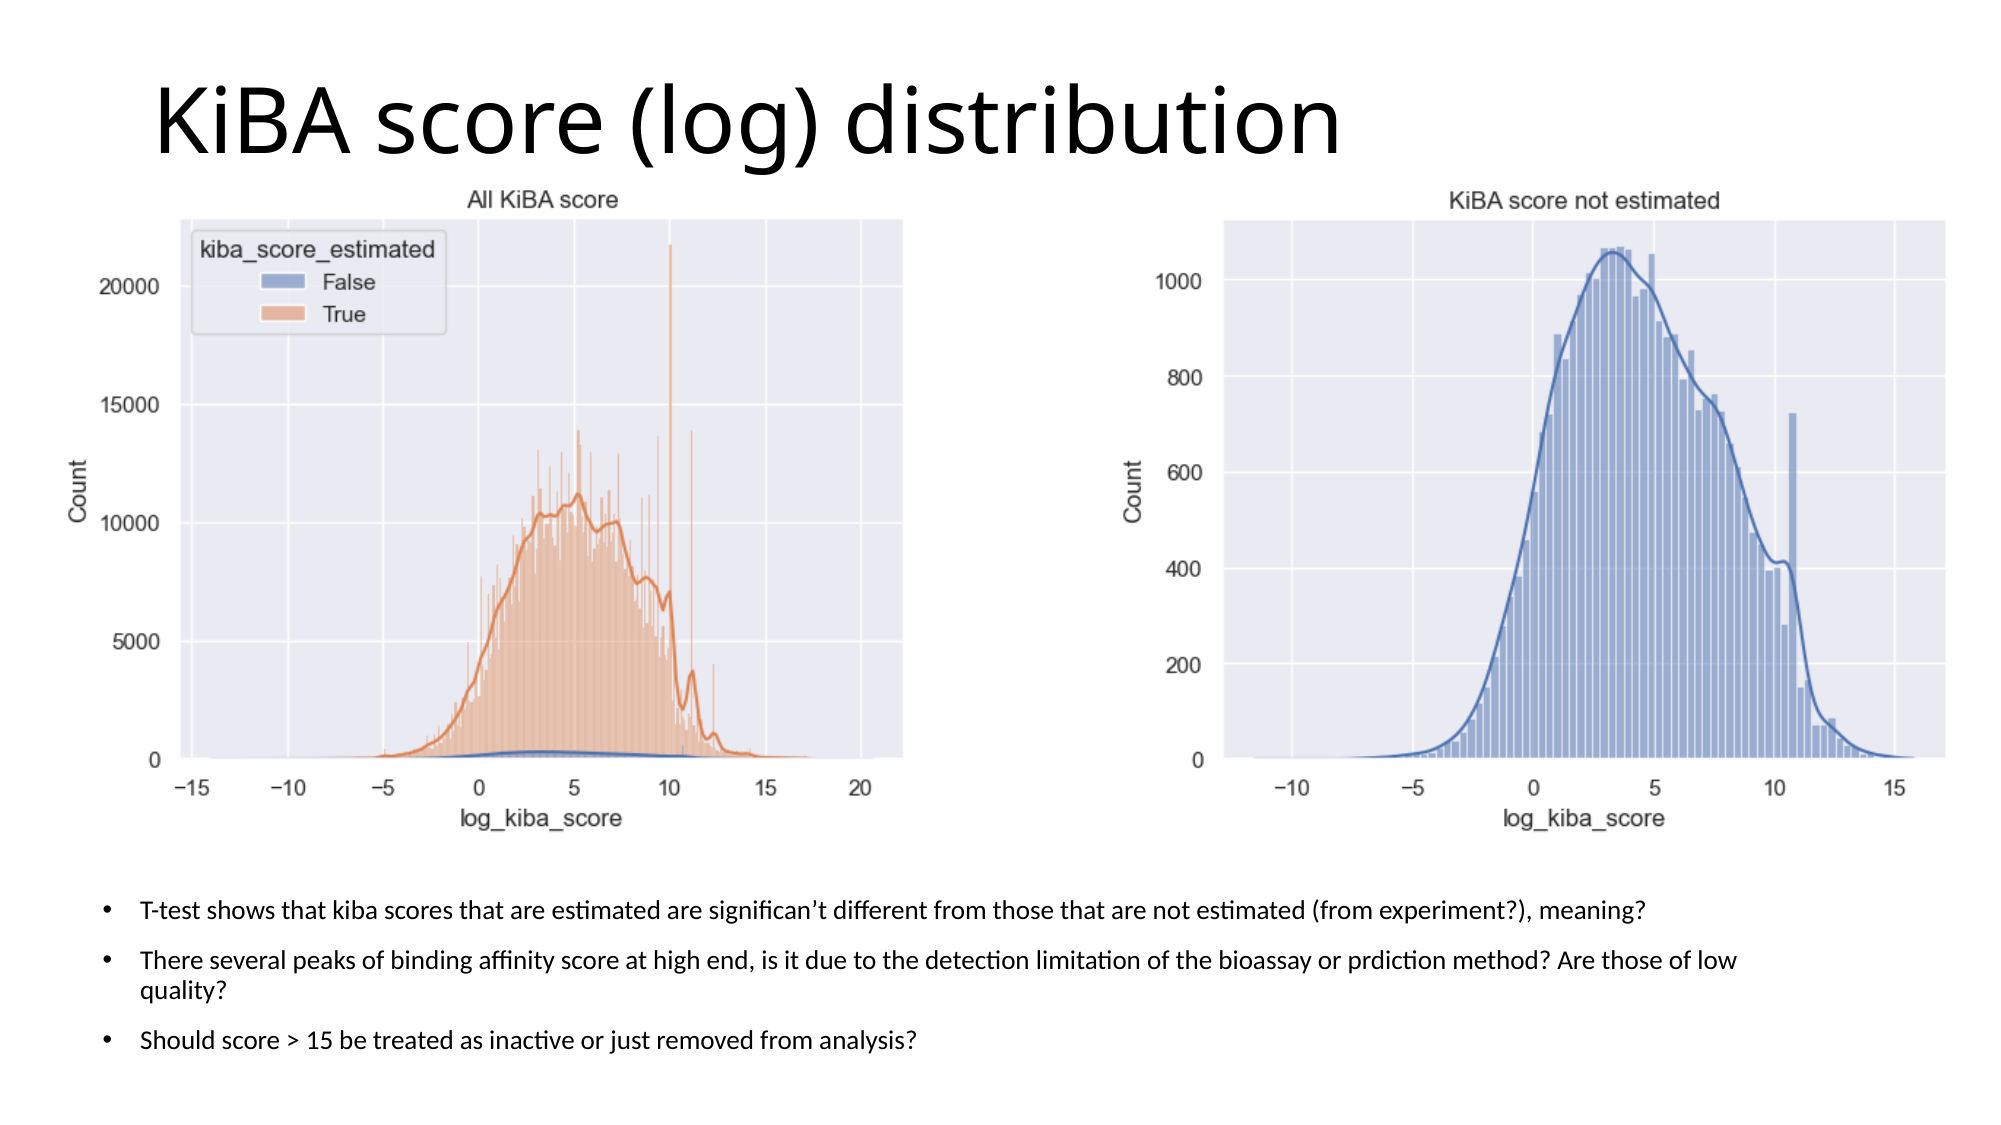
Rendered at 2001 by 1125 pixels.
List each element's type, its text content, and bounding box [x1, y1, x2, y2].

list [54, 176, 919, 844]
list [1109, 177, 1960, 844]
title KiBA score (log) distribution [137, 59, 1863, 189]
list T-test shows that kiba scores that are estimated are significan’t different from those that are not estimated (from experiment?), meaning? There several peaks of binding affinity score at high end, is it due to the detection limitation of the bioassay or prdiction method? Are those of low quality? Should score > 15 be treated as inactive or just removed from analysis? [87, 888, 1813, 1105]
